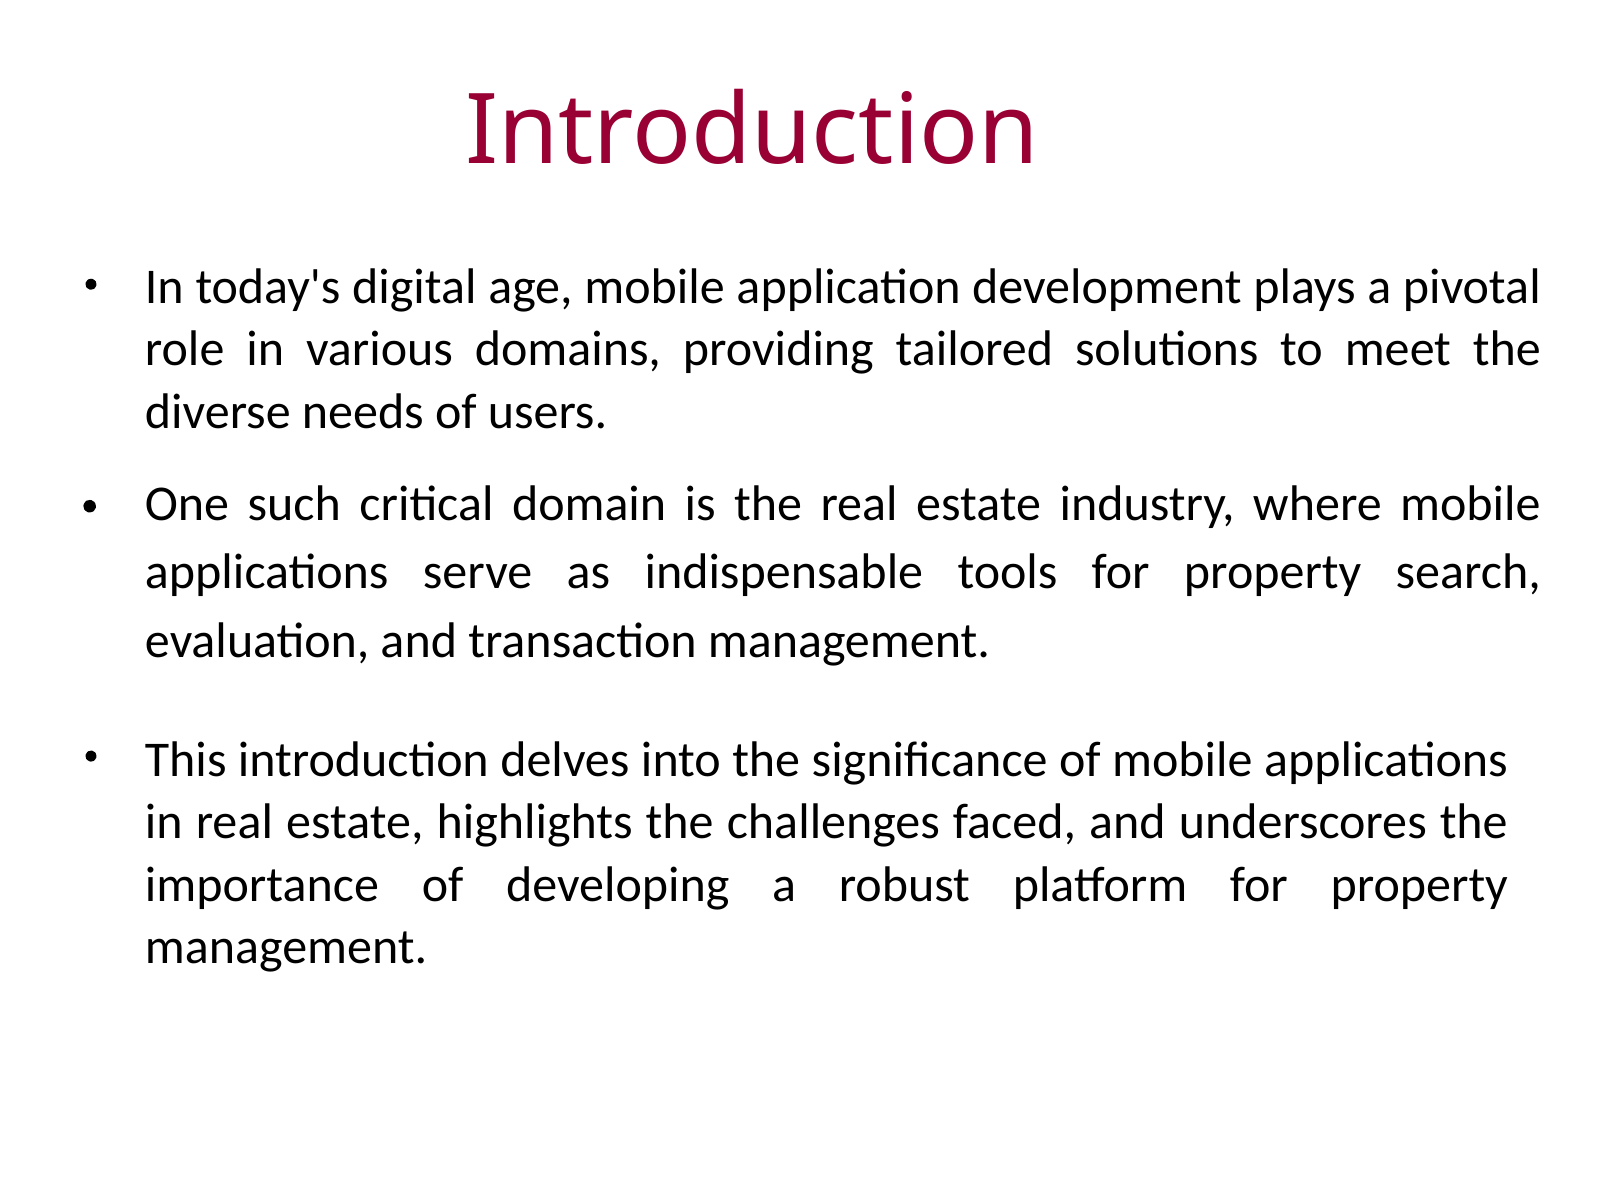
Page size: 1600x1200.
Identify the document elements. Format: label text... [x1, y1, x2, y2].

text_box In today's digital age, mobile application development plays a pivotal role in various domains, providing tailored solutions to meet the diverse needs of users. [144, 250, 1542, 439]
text_box Introduction [465, 46, 1135, 183]
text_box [83, 499, 97, 513]
text_box One such critical domain is the real estate industry, where mobile applications serve as indispensable tools for property search, evaluation, and transaction management. [144, 461, 1542, 668]
text_box This introduction delves into the significance of mobile applications in real estate, highlights the challenges faced, and underscores the importance of developing a robust platform for property management. [144, 723, 1509, 974]
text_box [85, 278, 97, 290]
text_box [85, 750, 97, 762]
